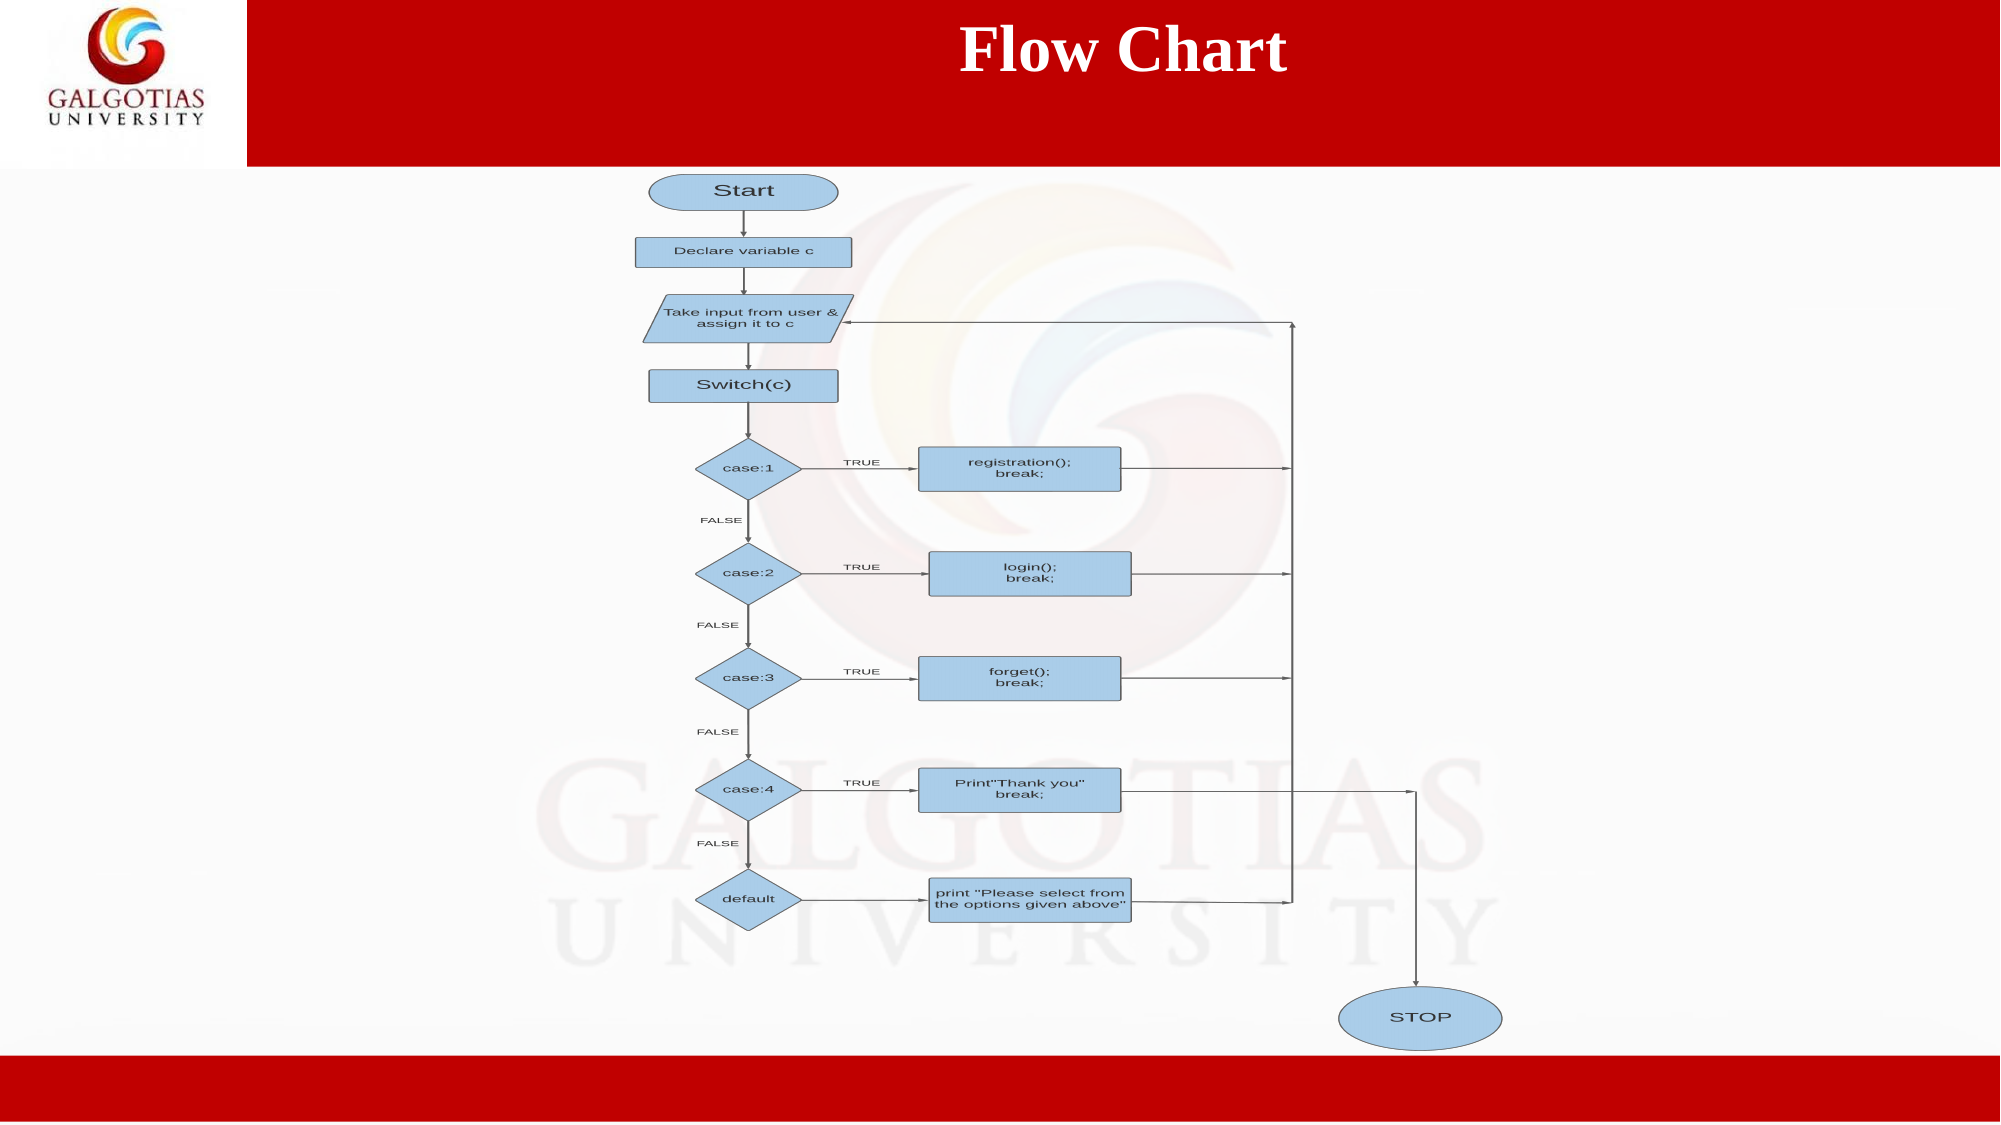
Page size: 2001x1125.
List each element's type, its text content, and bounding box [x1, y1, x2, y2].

text_box Flow Chart [247, 0, 2000, 167]
picture [618, 165, 1520, 1060]
text_box [0, 1055, 2000, 1122]
picture [0, 0, 247, 169]
